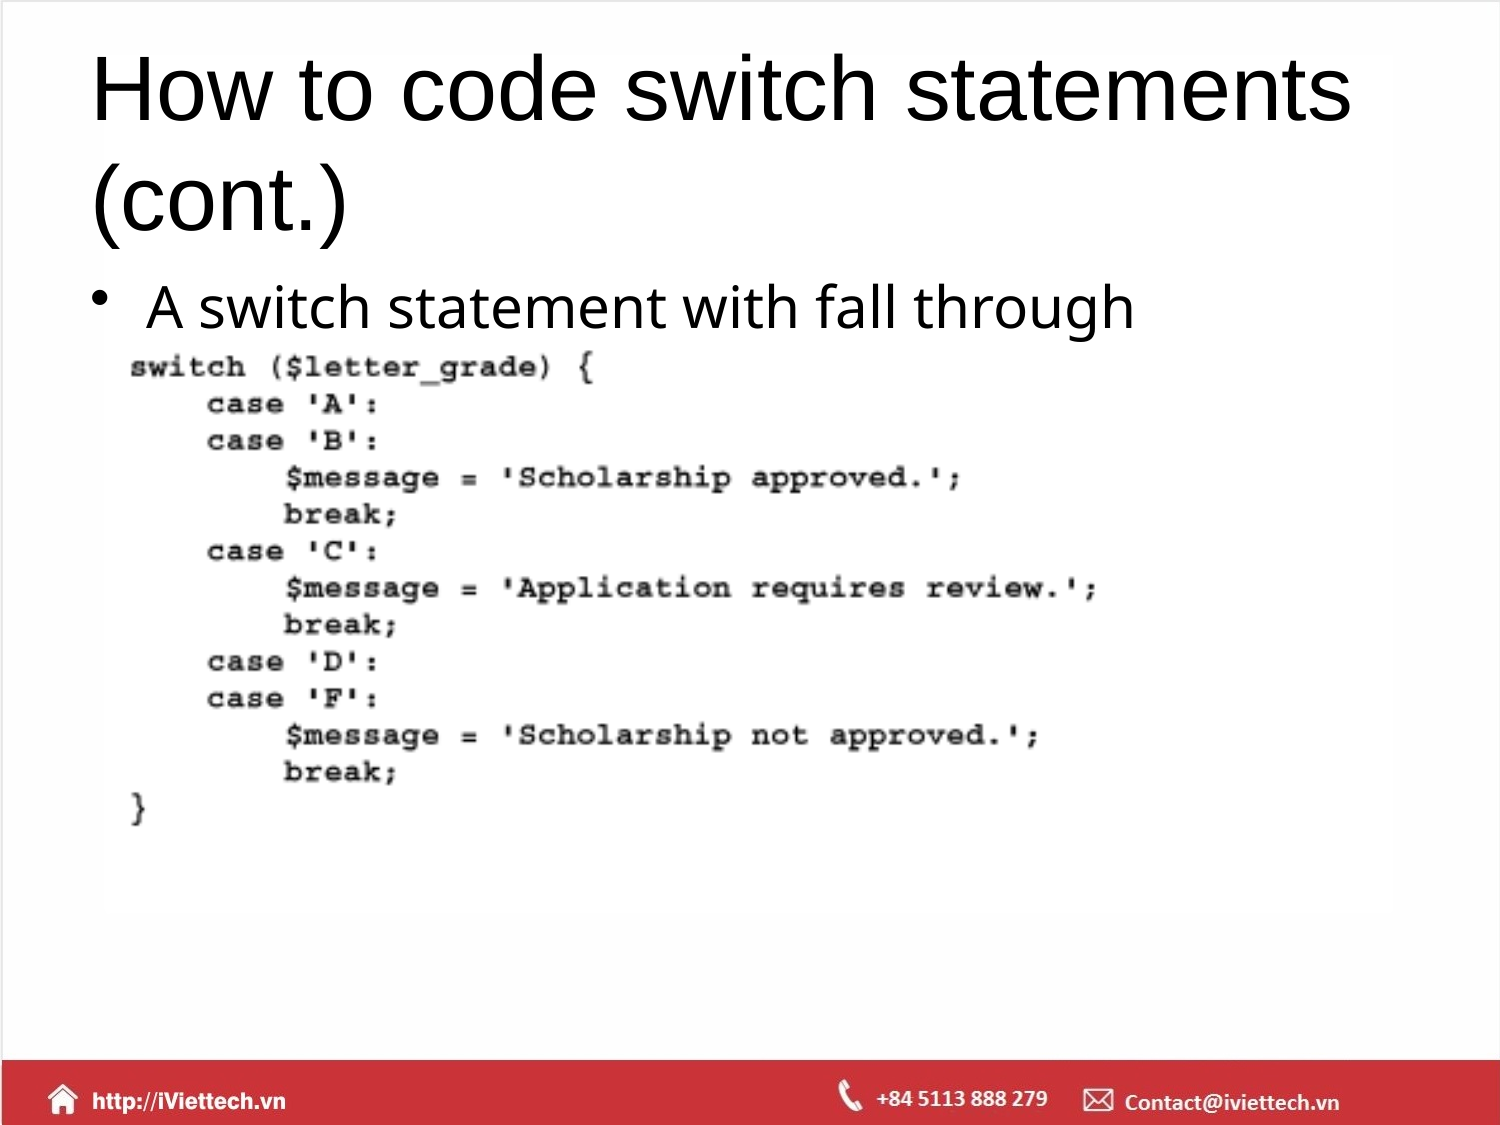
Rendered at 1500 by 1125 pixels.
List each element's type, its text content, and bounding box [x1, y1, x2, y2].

title How to code switch statements (cont.) [74, 44, 1426, 233]
picture [0, 0, 1500, 1125]
list A switch statement with fall through [74, 262, 1426, 1006]
